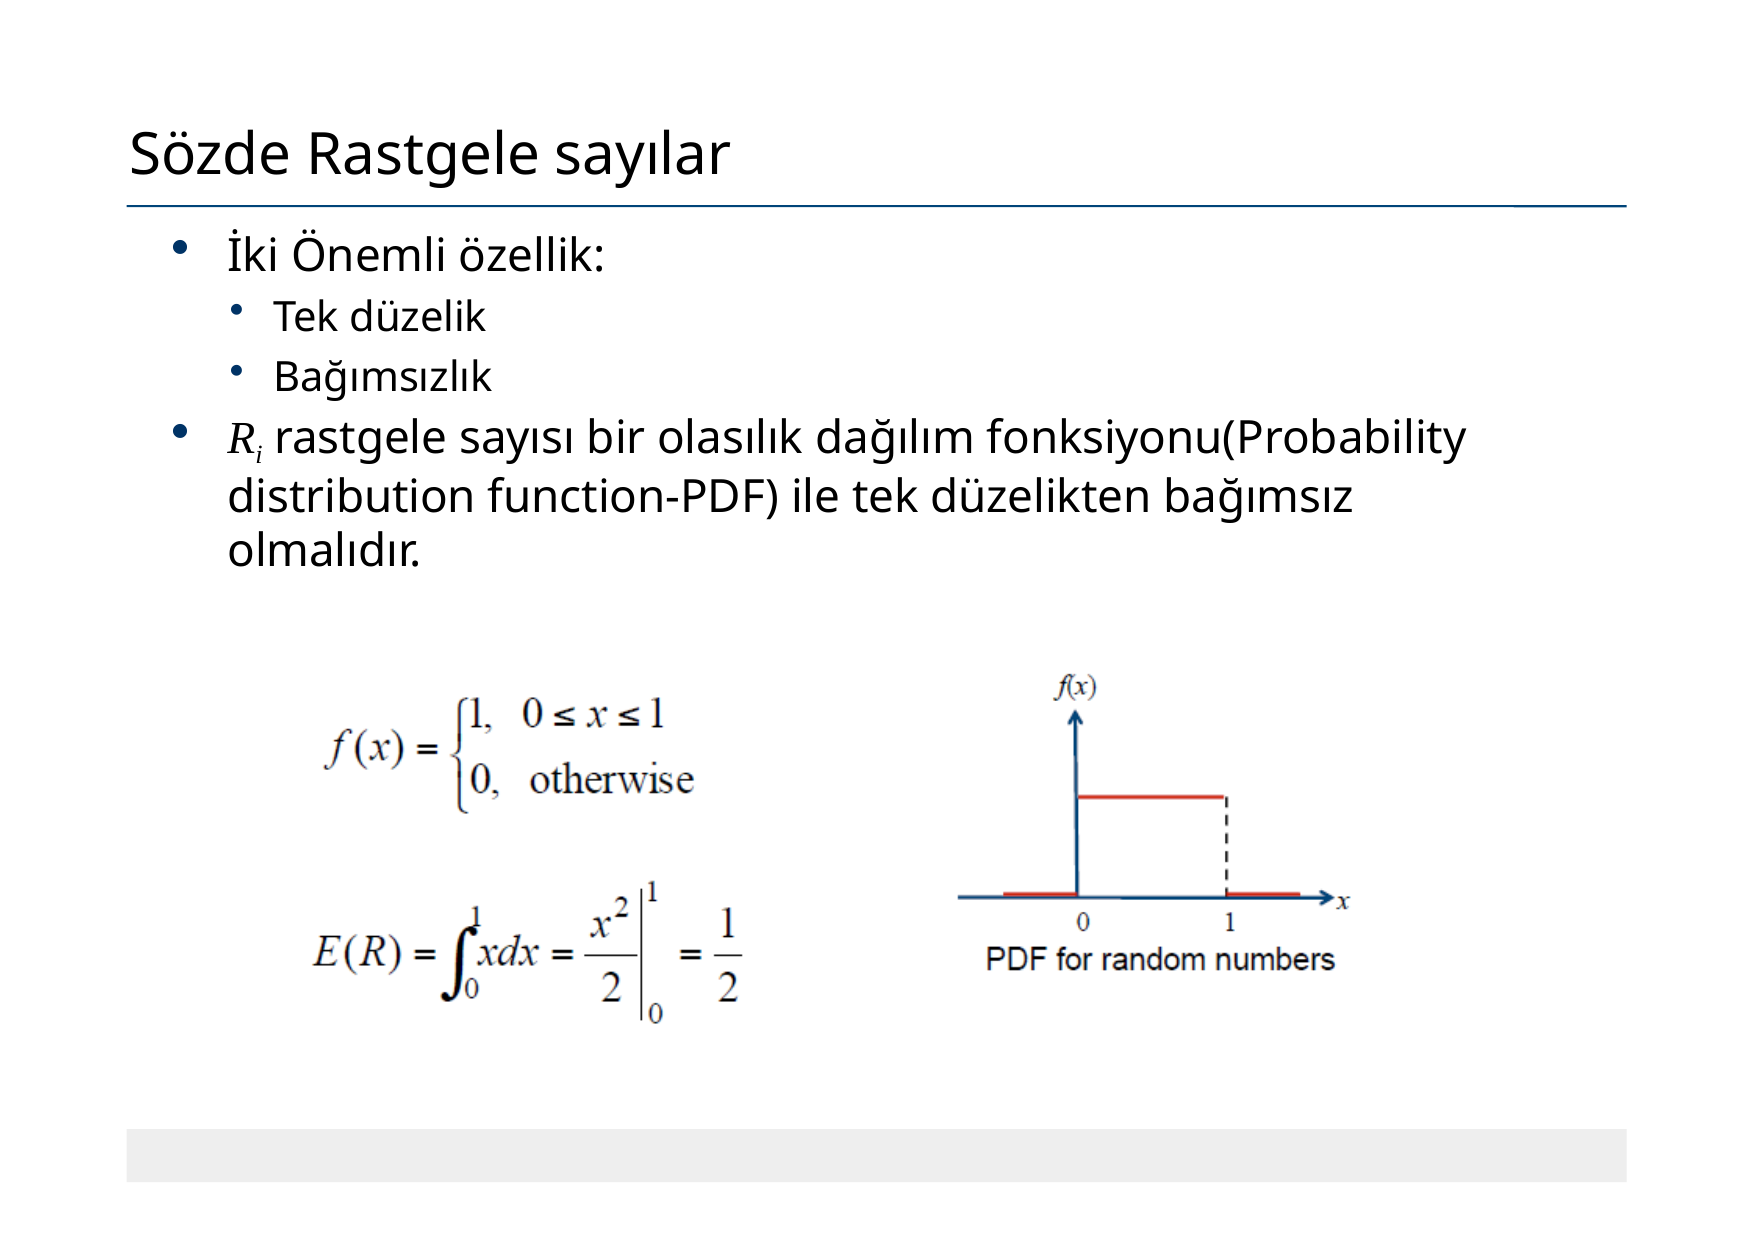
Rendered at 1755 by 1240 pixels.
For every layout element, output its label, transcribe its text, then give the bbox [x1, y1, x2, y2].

title Sözde Rastgele sayılar [127, 114, 1277, 324]
picture [239, 643, 1411, 1088]
text_box İki Önemli özellik: Tek düzelik Bağımsızlık Ri rastgele sayısı bir olasılık dağılım fonksiyonu(Probability distribution function-PDF) ile tek düzelikten bağımsız olmalıdır. [164, 213, 1541, 576]
